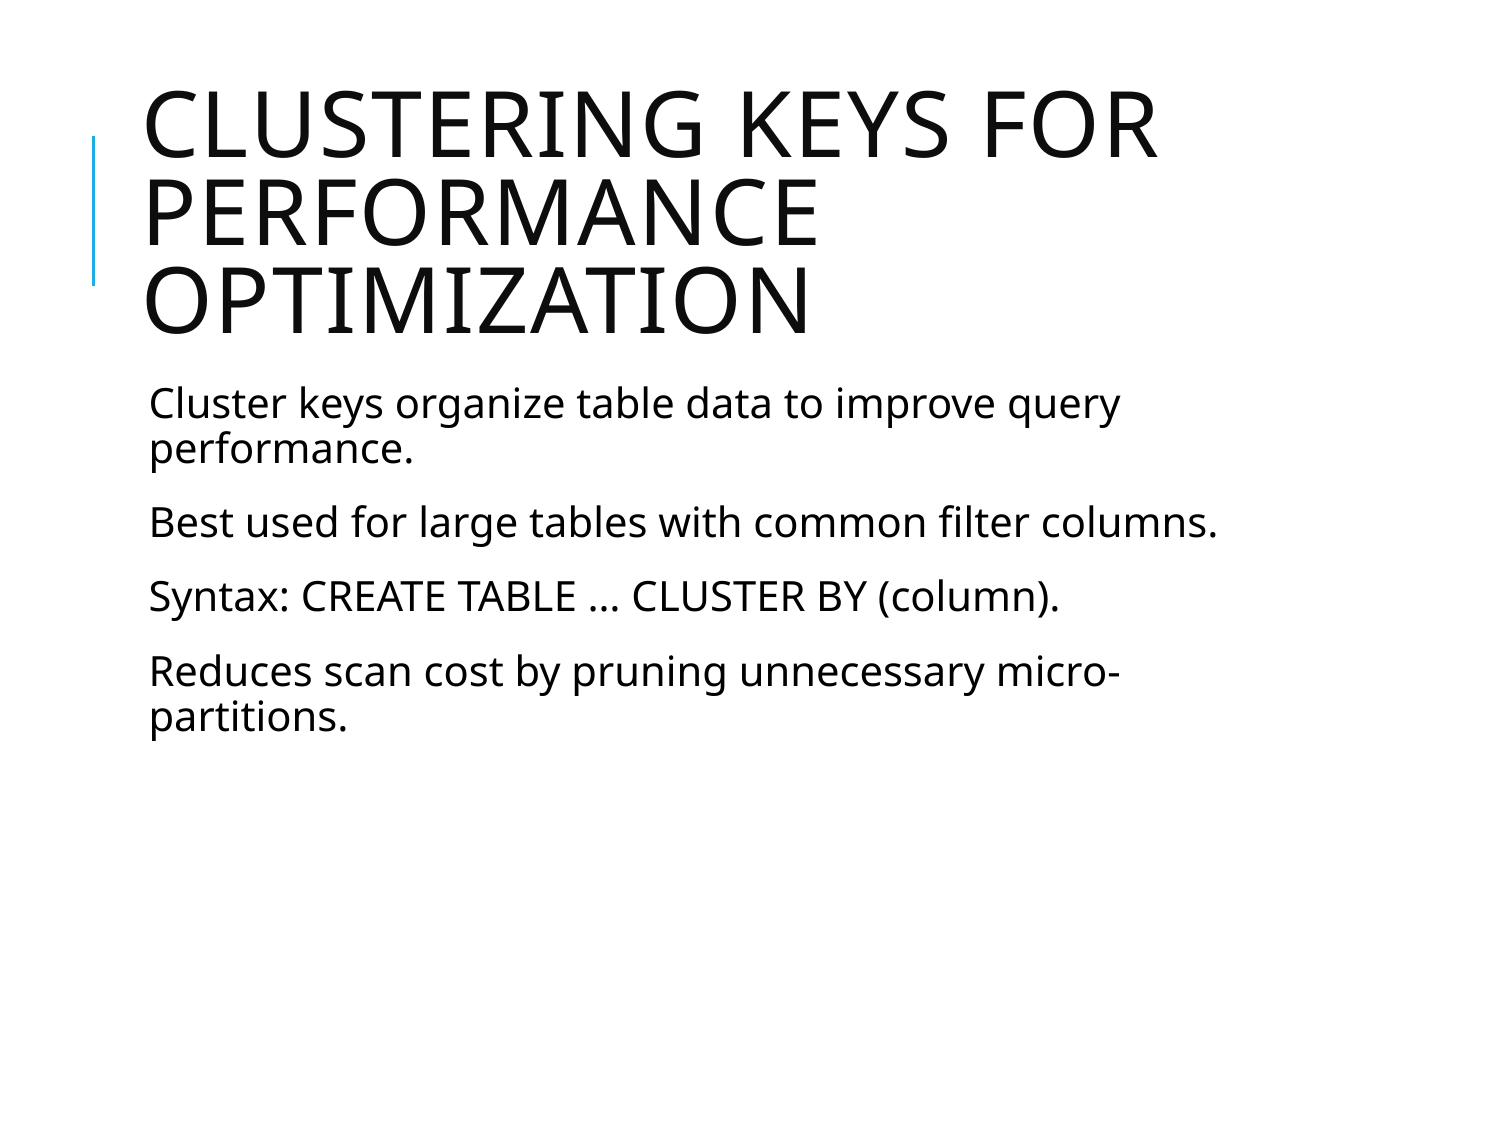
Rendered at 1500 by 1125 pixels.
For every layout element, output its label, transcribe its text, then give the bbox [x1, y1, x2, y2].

list Cluster keys organize table data to improve query performance. Best used for large tables with common filter columns. Syntax: CREATE TABLE … CLUSTER BY (column). Reduces scan cost by pruning unnecessary micro-partitions. [126, 375, 1322, 1035]
title Clustering Keys for Performance Optimization [126, 96, 1322, 342]
